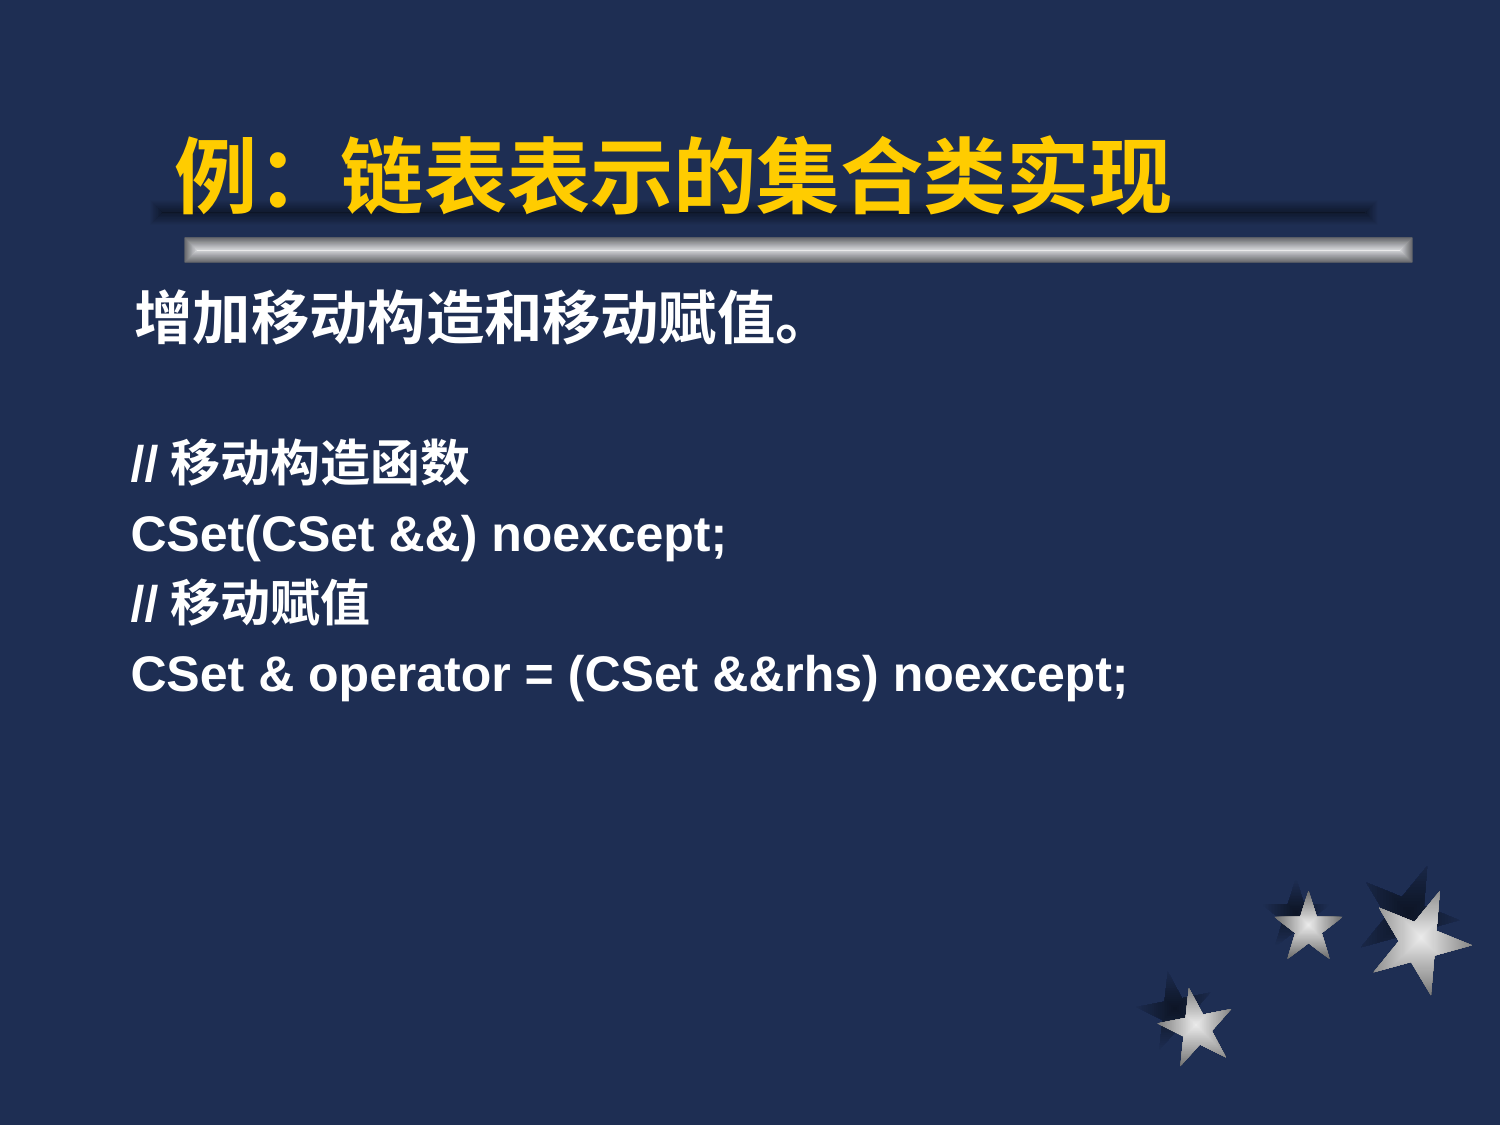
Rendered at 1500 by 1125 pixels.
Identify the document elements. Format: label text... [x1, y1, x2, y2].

list 增加移动构造和移动赋值。 //移动构造函数 CSet(CSet &&) noexcept; //移动赋值 CSet & operator = (CSet &&rhs) noexcept; [17, 273, 1466, 988]
title 例：链表表示的集合类实现 [159, 125, 1500, 223]
